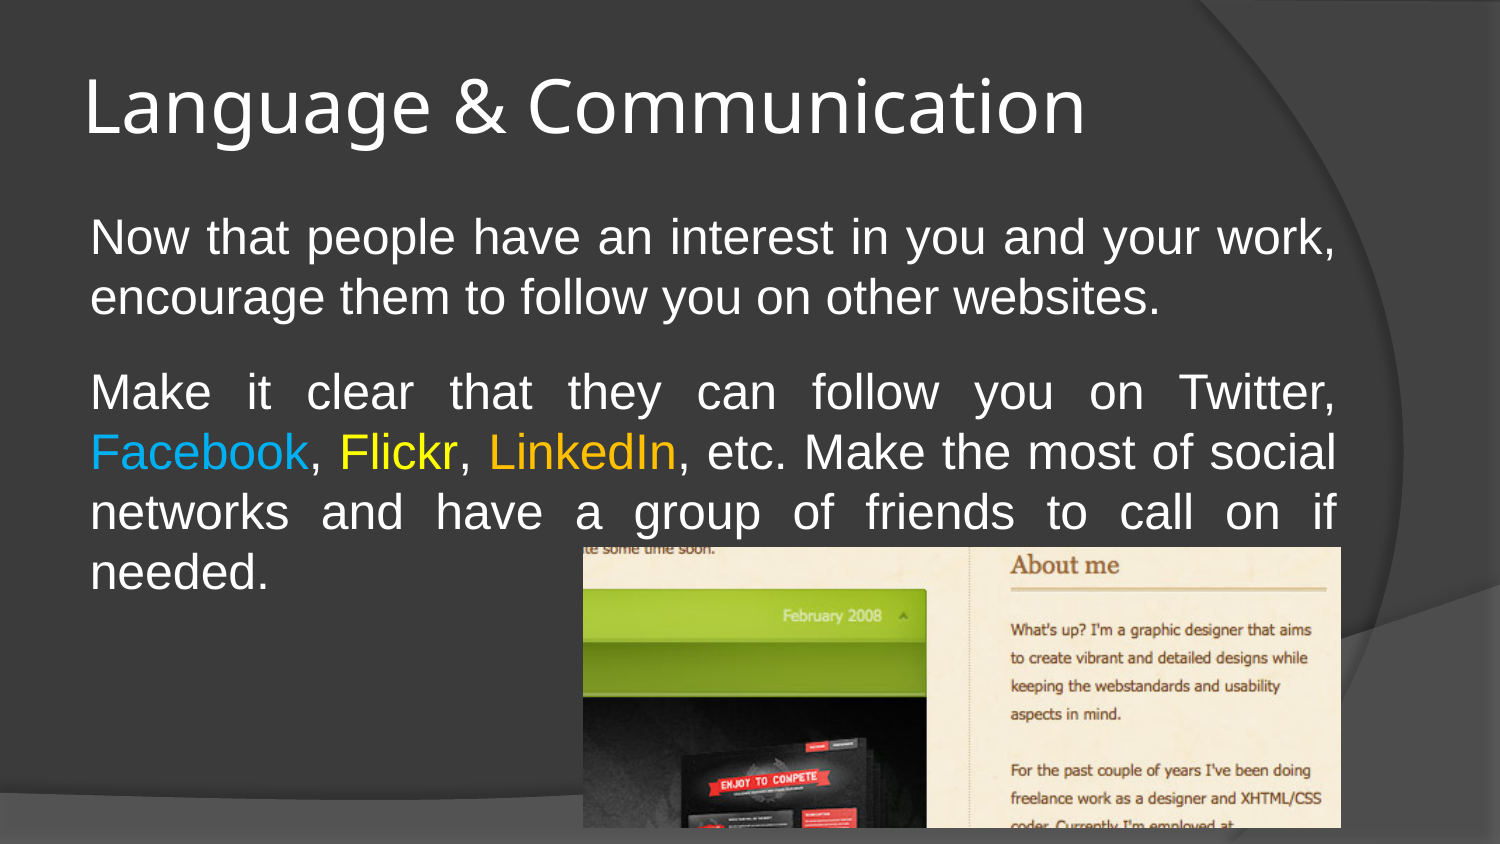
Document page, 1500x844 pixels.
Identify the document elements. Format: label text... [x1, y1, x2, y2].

list Now that people have an interest in you and your work, encourage them to follow you on other websites. Make it clear that they can follow you on Twitter, Facebook, Flickr, LinkedIn, etc. Make the most of social networks and have a group of friends to call on if needed. [75, 196, 1353, 812]
picture [583, 547, 1341, 829]
title Language & Communication [75, 33, 1300, 175]
